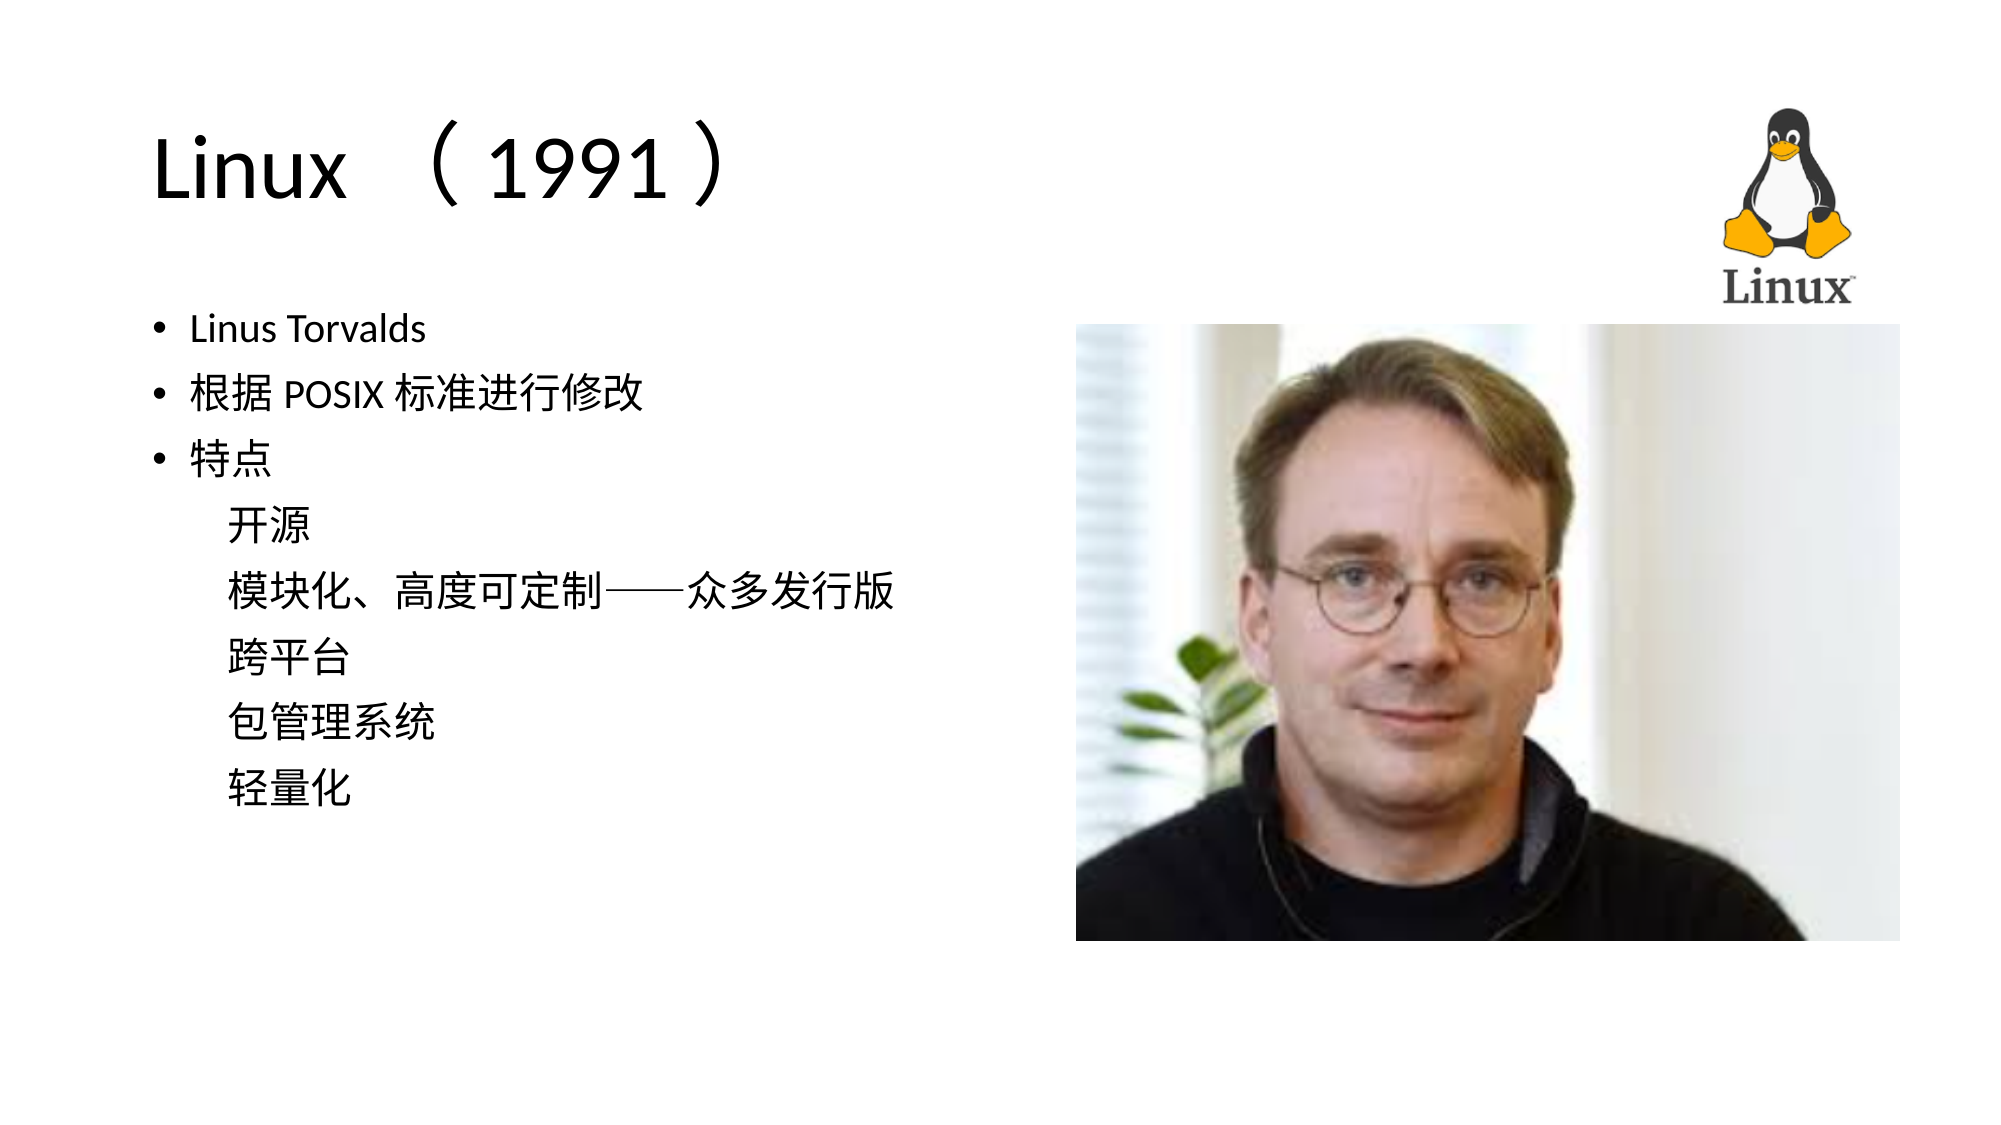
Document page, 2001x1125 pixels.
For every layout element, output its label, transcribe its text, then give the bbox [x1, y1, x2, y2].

picture [1075, 99, 1900, 941]
list Linus Torvalds 根据POSIX标准进行修改 特点 开源 模块化、高度可定制——众多发行版 跨平台 包管理系统 轻量化 [137, 299, 1863, 1014]
title Linux（1991） [137, 59, 1863, 278]
